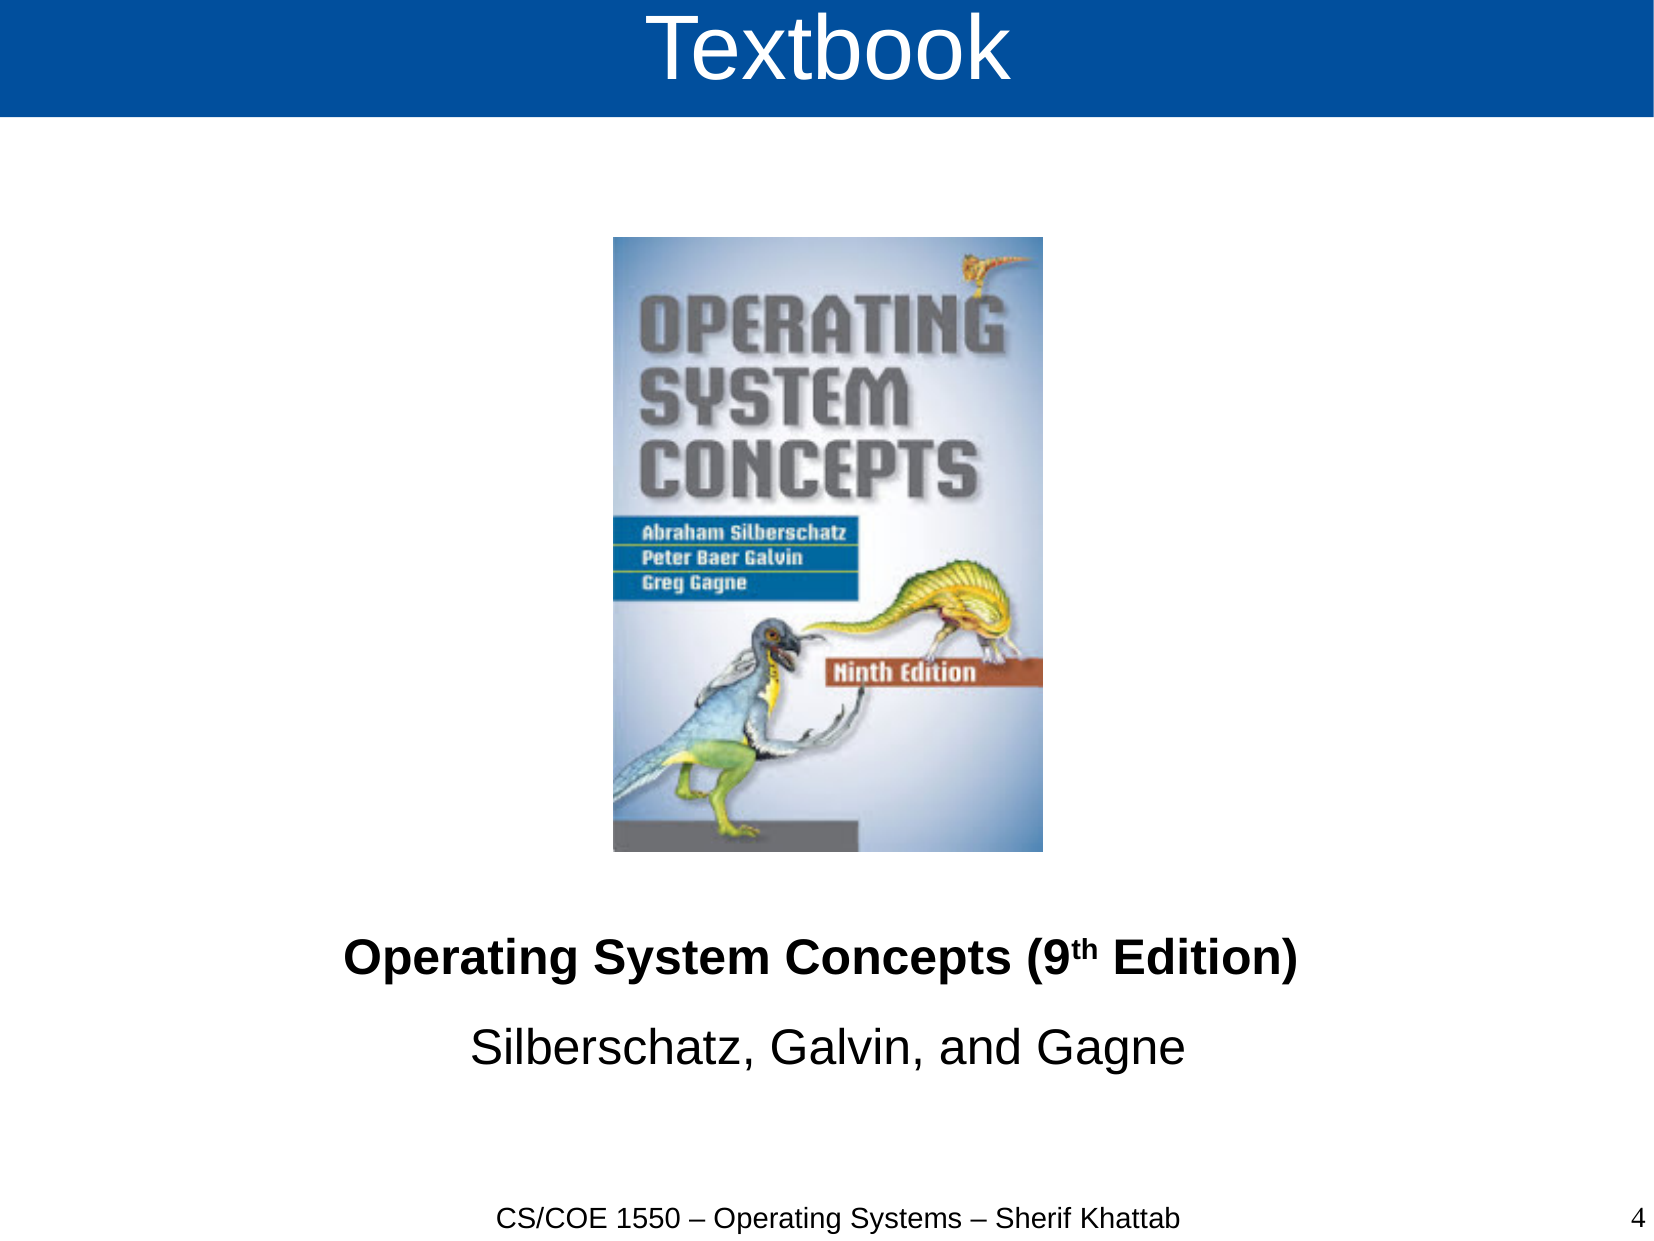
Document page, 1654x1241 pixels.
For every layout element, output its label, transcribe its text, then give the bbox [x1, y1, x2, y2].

slide_number 4 [1265, 1200, 1647, 1241]
list Operating System Concepts (9th Edition) Silberschatz, Galvin, and Gagne [0, 117, 1654, 1195]
picture [612, 237, 1044, 853]
footer CS/COE 1550 – Operating Systems – Sherif Khattab [460, 1201, 1217, 1241]
title Textbook [0, 0, 1654, 117]
